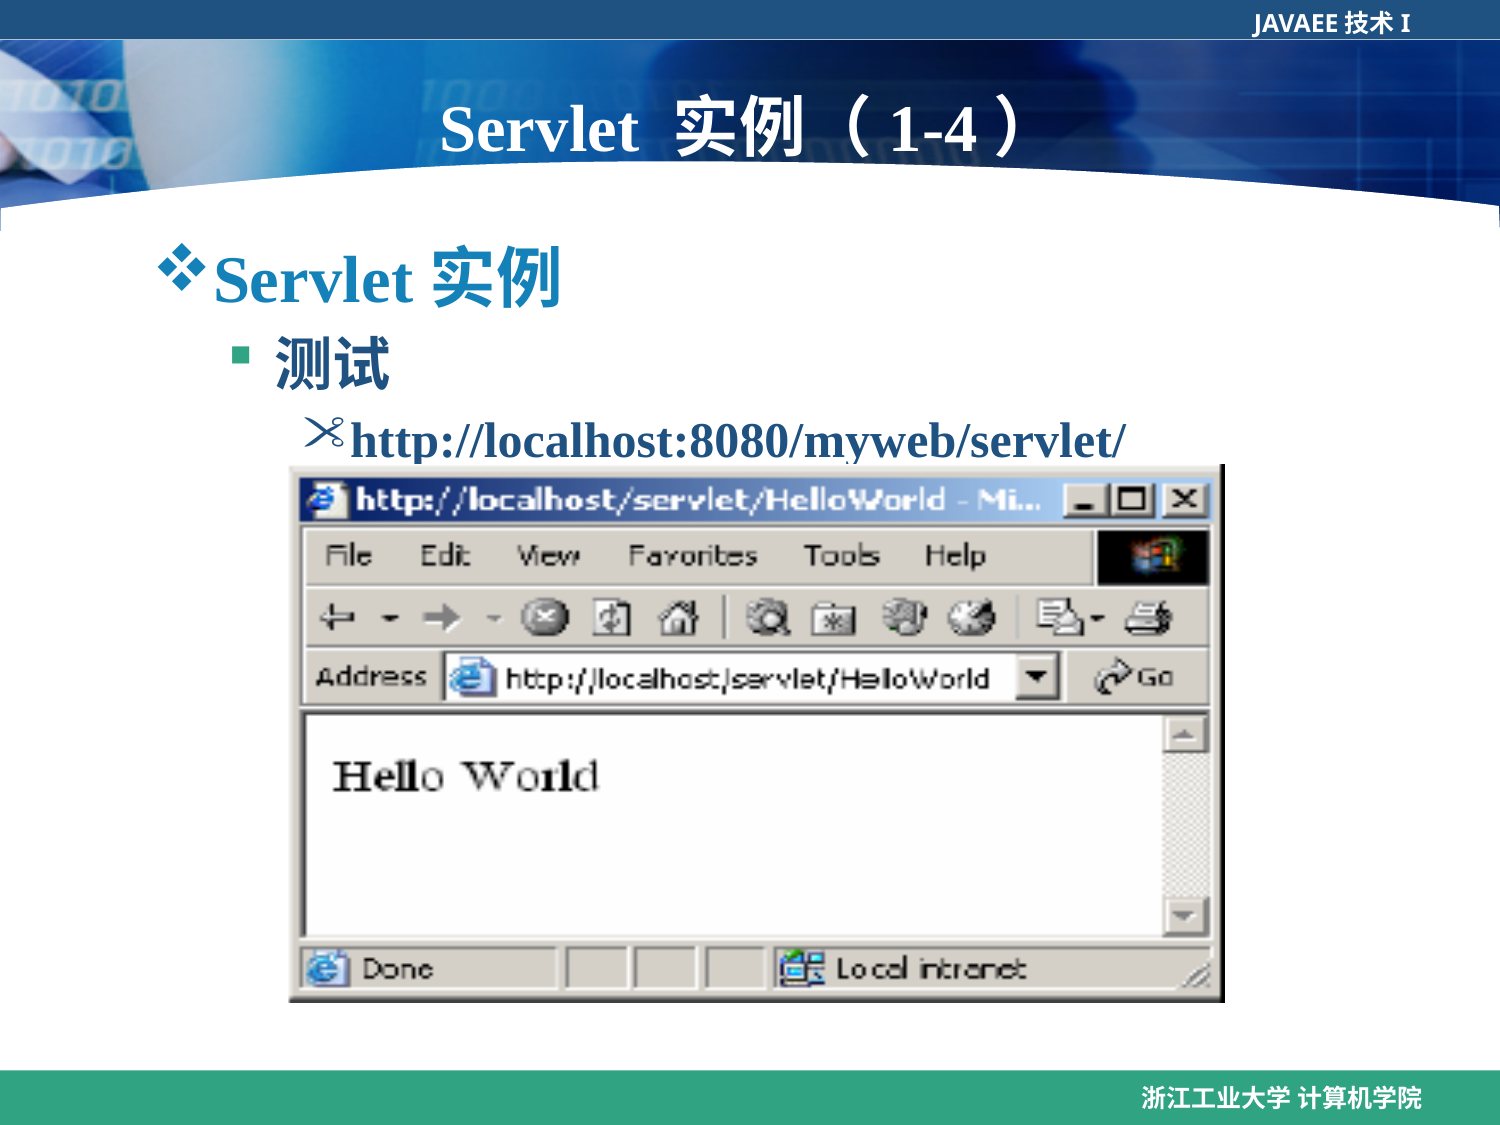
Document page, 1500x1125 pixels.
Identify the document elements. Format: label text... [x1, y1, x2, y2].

picture [287, 464, 1225, 1003]
title Servlet 实例（1-4） [112, 62, 1388, 188]
list Servlet实例 测试 http://localhost:8080/myweb/servlet/HelloWorld [137, 212, 1376, 1013]
picture [0, 40, 1500, 208]
